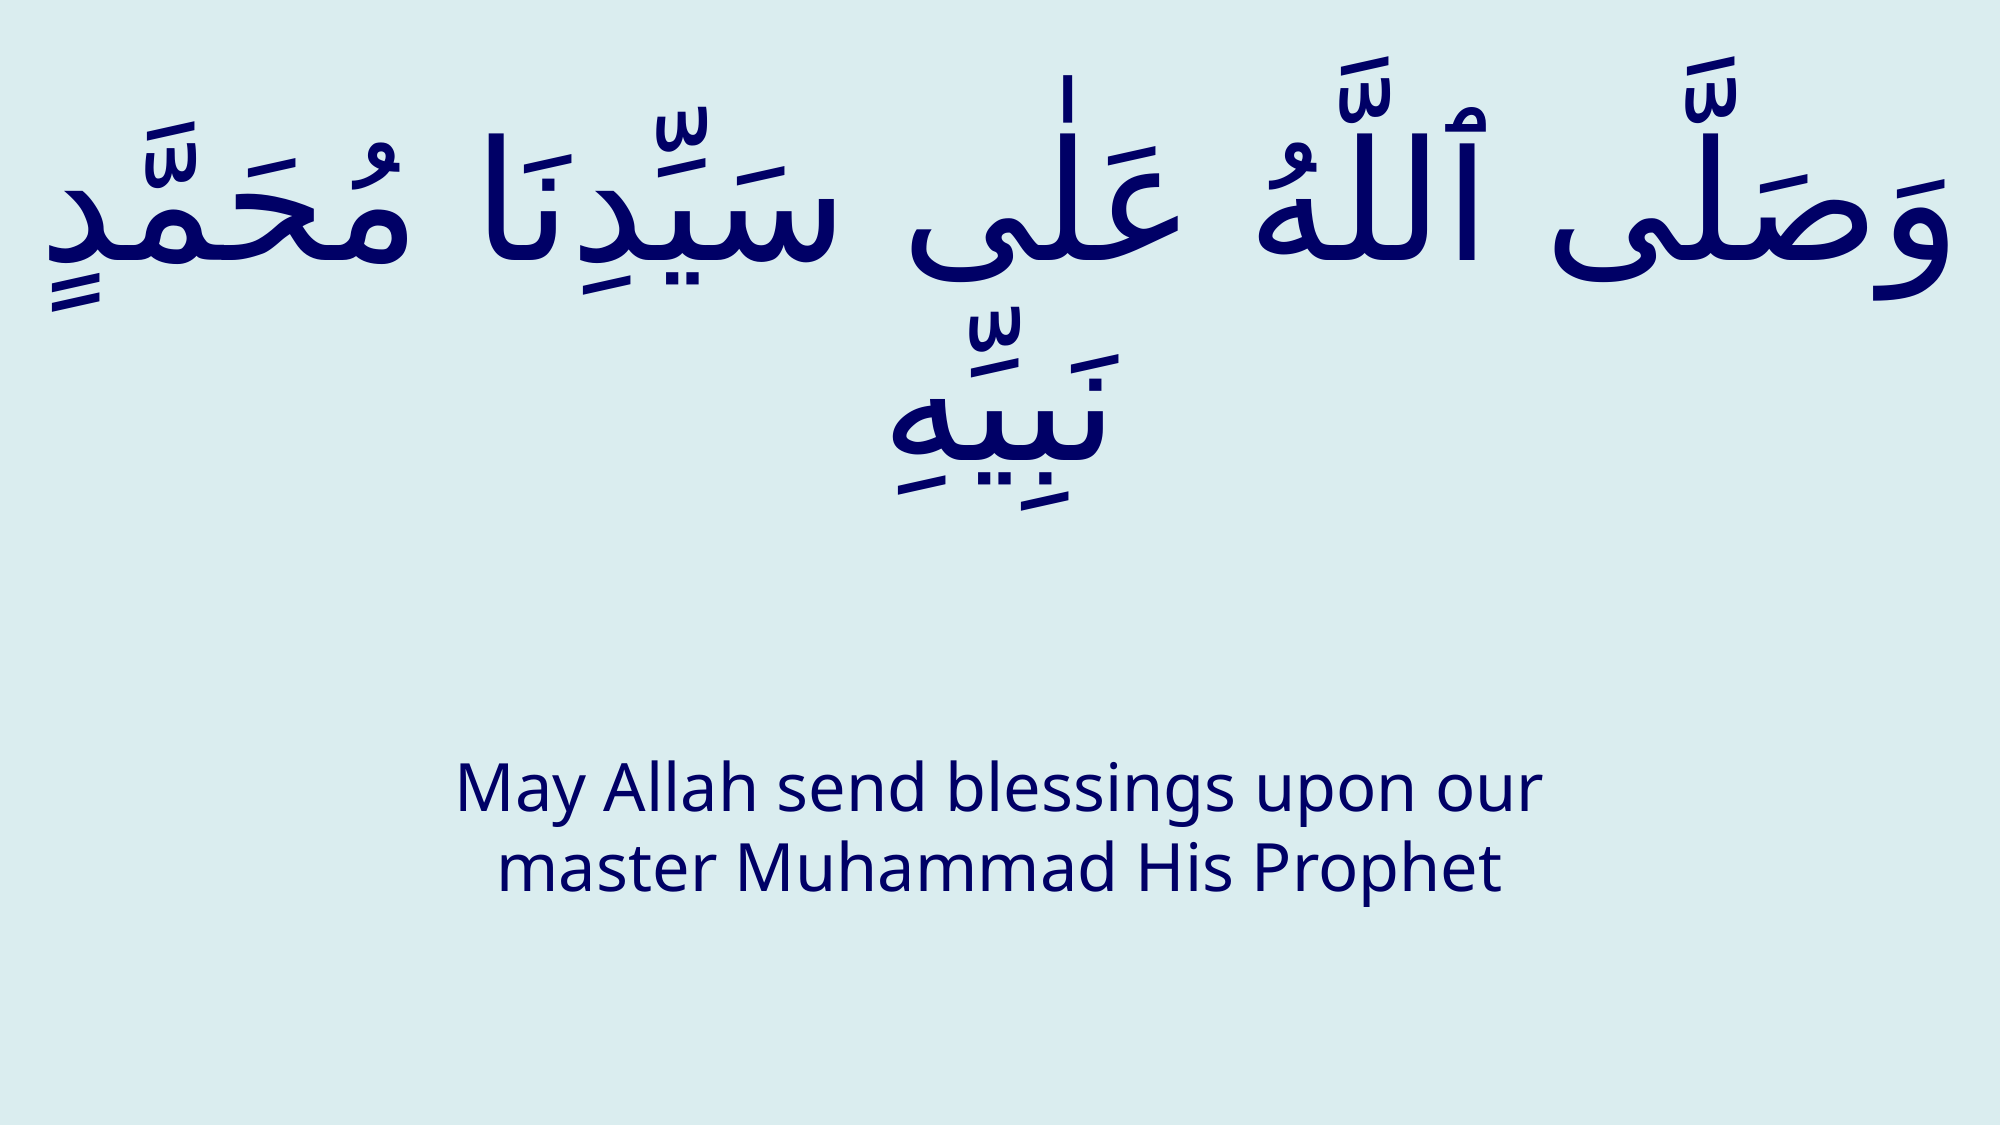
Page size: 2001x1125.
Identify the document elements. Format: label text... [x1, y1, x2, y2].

title وَصَلَّى ٱللَّهُ عَلٰى سَيِّدِنَا مُحَمَّدٍ نَبِيِّهِ [0, 200, 2000, 388]
list May Allah send blessings upon our master Muhammad His Prophet [356, 737, 1644, 1050]
